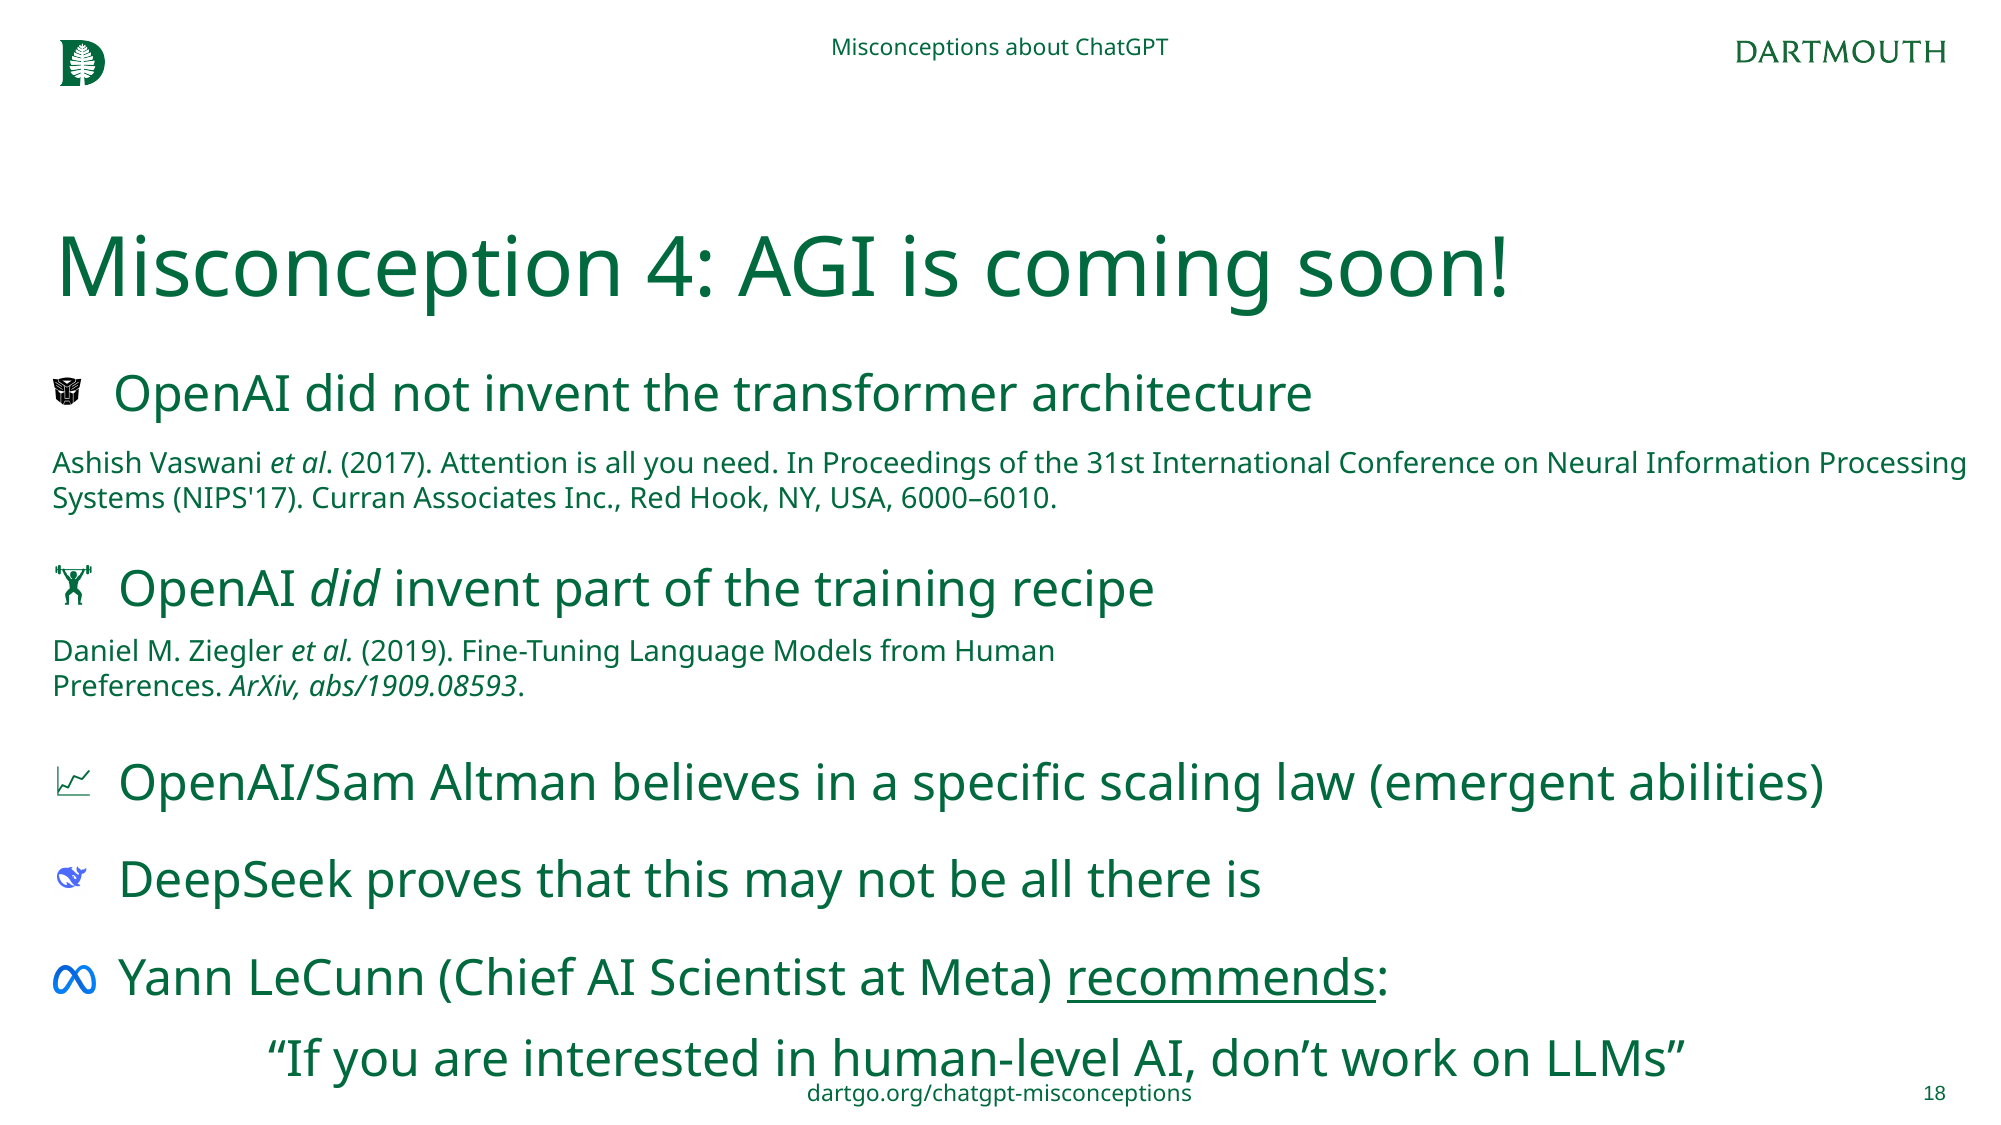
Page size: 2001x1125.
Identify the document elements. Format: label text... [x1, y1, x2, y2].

text_box OpenAI did not invent the transformer architecture OpenAI did invent part of the training recipe OpenAI/Sam Altman believes in a specific scaling law (emergent abilities) DeepSeek proves that this may not be all there is Yann LeCunn (Chief AI Scientist at Meta) recommends: “If you are interested in human-level AI, don’t work on LLMs” [52, 349, 1945, 437]
picture [52, 377, 82, 406]
title Misconception 4: AGI is coming soon! [55, 228, 1950, 380]
text_box Ashish Vaswani et al. (2017). Attention is all you need. In Proceedings of the 31st International Conference on Neural Information Processing Systems (NIPS'17). Curran Associates Inc., Red Hook, NY, USA, 6000–6010. [37, 437, 2000, 523]
picture [1735, 39, 1947, 64]
text_box OpenAI did not invent the transformer architecture OpenAI did invent part of the training recipe OpenAI/Sam Altman believes in a specific scaling law (emergent abilities) DeepSeek proves that this may not be all there is Yann LeCunn (Chief AI Scientist at Meta) recommends: “If you are interested in human-level AI, don’t work on LLMs” [52, 523, 1945, 1075]
text_box Daniel M. Ziegler et al. (2019). Fine-Tuning Language Models from Human Preferences. ArXiv, abs/1909.08593. [37, 624, 1075, 710]
picture [53, 965, 96, 994]
picture [60, 40, 105, 86]
footer Misconceptions about ChatGPT [390, 30, 1610, 66]
picture [53, 859, 89, 895]
slide_number 18 [1860, 1074, 1947, 1111]
